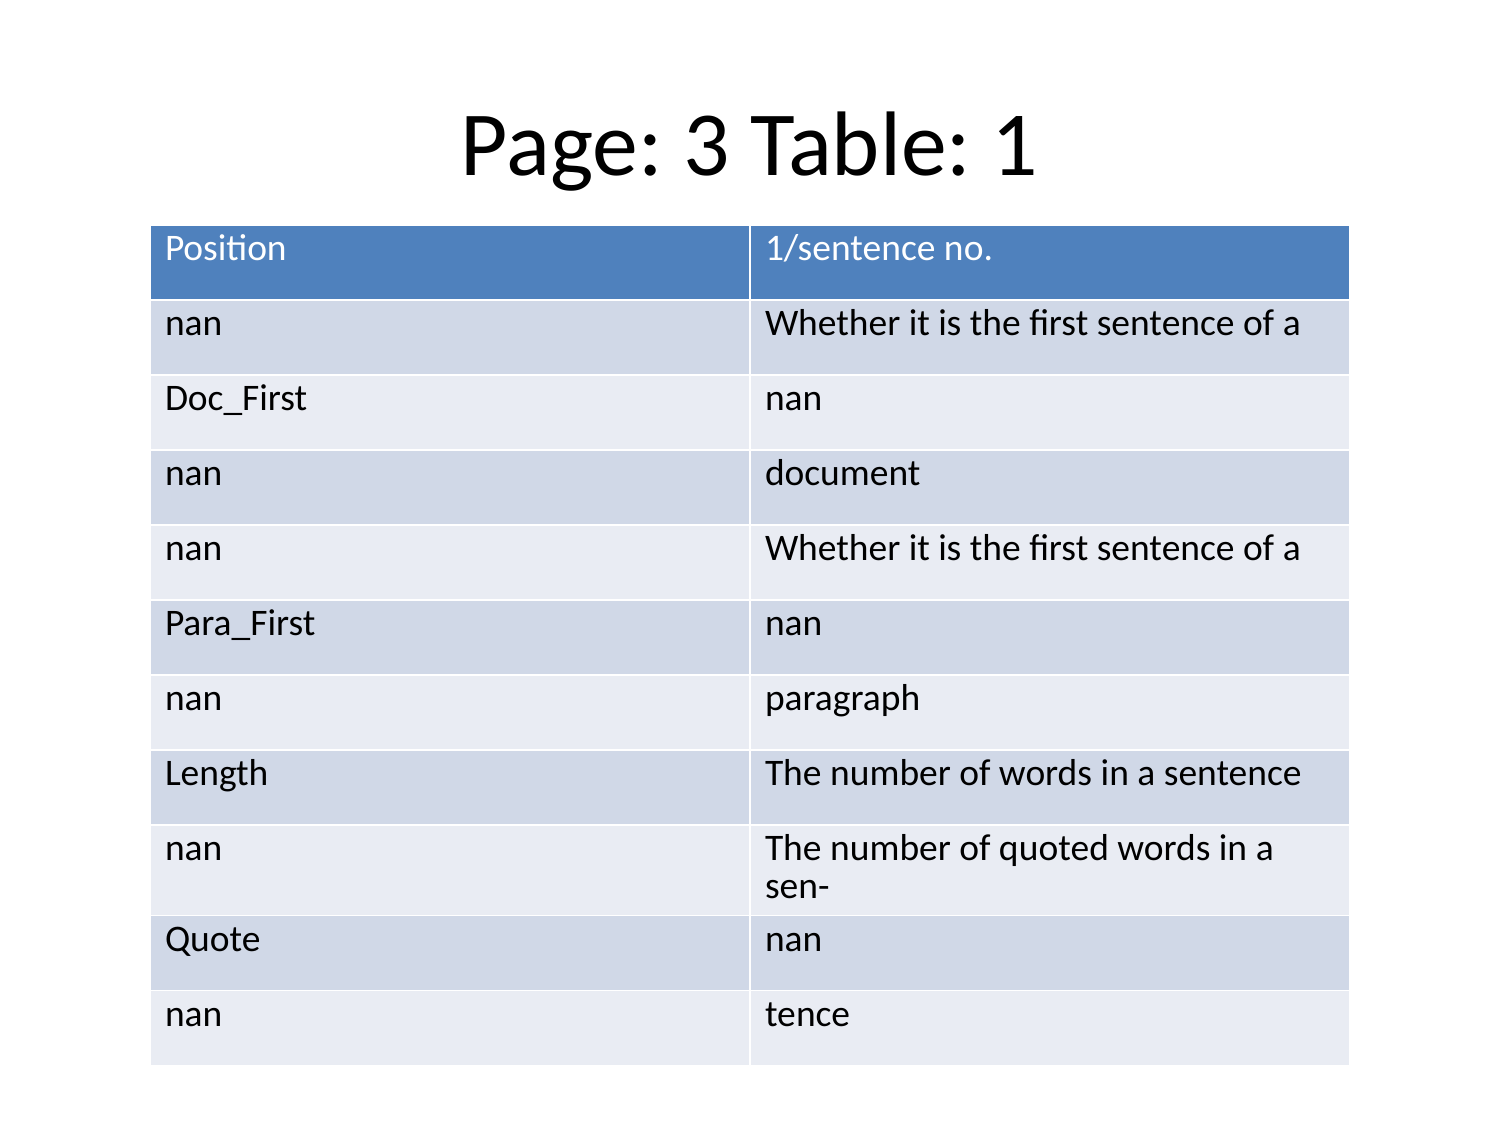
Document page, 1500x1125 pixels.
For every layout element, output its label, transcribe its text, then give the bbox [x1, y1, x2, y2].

table_cell Quote [151, 916, 749, 990]
table_cell nan [751, 916, 1349, 990]
table_cell Whether it is the first sentence of a [751, 301, 1349, 374]
table_cell document [751, 451, 1349, 524]
table_cell nan [151, 991, 749, 1065]
table_cell Whether it is the first sentence of a [751, 526, 1349, 599]
table_cell nan [151, 526, 749, 599]
table_cell The number of quoted words in a sen- [751, 826, 1349, 915]
table_cell Doc_First [151, 376, 749, 449]
table_cell Para_First [151, 601, 749, 674]
table_cell nan [751, 376, 1349, 449]
table_cell nan [151, 826, 749, 915]
table_cell tence [751, 991, 1349, 1065]
table_header 1/sentence no. [751, 226, 1349, 299]
table_cell nan [151, 676, 749, 749]
title Page: 3 Table: 1 [75, 45, 1425, 233]
table_header Position [151, 226, 749, 299]
table_cell paragraph [751, 676, 1349, 749]
table_cell nan [751, 601, 1349, 674]
table_cell nan [151, 451, 749, 524]
table_cell The number of words in a sentence [751, 751, 1349, 824]
table_cell nan [151, 301, 749, 374]
table_cell Length [151, 751, 749, 824]
